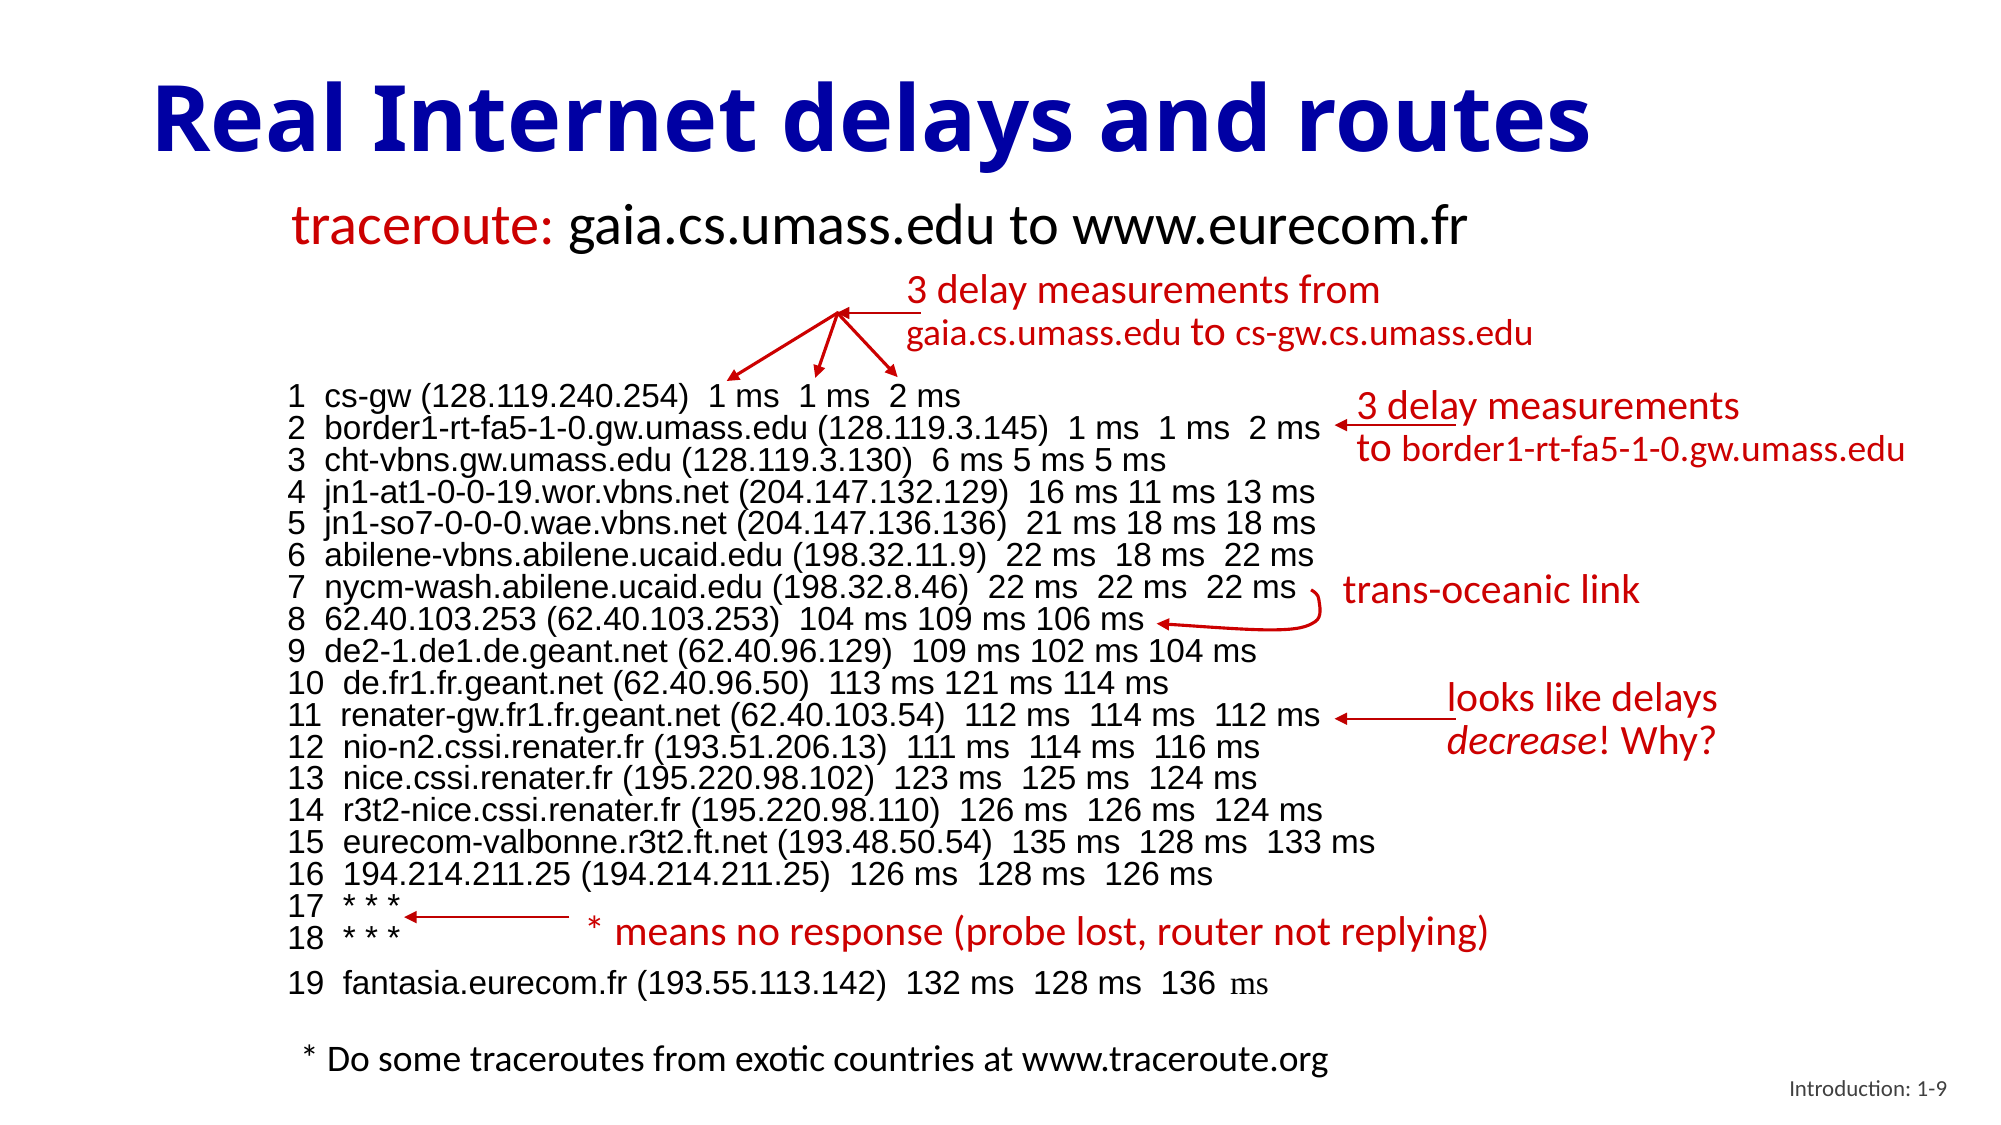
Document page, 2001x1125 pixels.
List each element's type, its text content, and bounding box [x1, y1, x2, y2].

text_box [813, 314, 838, 378]
text_box [726, 313, 836, 381]
text_box * means no response (probe lost, router not replying) [569, 896, 1601, 962]
text_box [1156, 589, 1321, 631]
text_box * Do some traceroutes from exotic countries at www.traceroute.org [285, 1026, 1345, 1087]
text_box [839, 315, 898, 378]
slide_number Introduction: 1-9 [1512, 1056, 1963, 1117]
text_box 3 delay measurements from gaia.cs.umass.edu to cs-gw.cs.umass.edu [891, 261, 1866, 362]
text_box trans-oceanic link [1328, 554, 1778, 620]
text_box 1 cs-gw (128.119.240.254) 1 ms 1 ms 2 ms 2 border1-rt-fa5-1-0.gw.umass.edu (128.119.3.145) 1 ms 1 ms 2 ms 3 cht-vbns.gw.umass.edu (128.119.3.130) 6 ms 5 ms 5 ms 4 jn1-at1-0-0-19.wor.vbns.net (204.147.132.129) 16 ms 11 ms 13 ms 5 jn1-so7-0-0-0.wae.vbns.net (204.147.136.136) 21 ms 18 ms 18 ms 6 abilene-vbns.abilene.ucaid.edu (198.32.11.9) 22 ms 18 ms 22 ms 7 nycm-wash.abilene.ucaid.edu (198.32.8.46) 22 ms 22 ms 22 ms 8 62.40.103.253 (62.40.103.253) 104 ms 109 ms 106 ms 9 de2-1.de1.de.geant.net (62.40.96.129) 109 ms 102 ms 104 ms 10 de.fr1.fr.geant.net (62.40.96.50) 113 ms 121 ms 114 ms 11 renater-gw.fr1.fr.geant.net (62.40.103.54) 112 ms 114 ms 112 ms 12 nio-n2.cssi.renater.fr (193.51.206.13) 111 ms 114 ms 116 ms 13 nice.cssi.renater.fr (195.220.98.102) 123 ms 125 ms 124 ms 14 r3t2-nice.cssi.renater.fr (195.220.98.110) 126 ms 126 ms 124 ms 15 eurecom-valbonne.r3t2.ft.net (193.48.50.54) 135 ms 128 ms 133 ms 16 194.214.211.25 (194.214.211.25) 126 ms 128 ms 126 ms 17 * * * 18 * * * 19 fantasia.eurecom.fr (193.55.113.142) 132 ms 128 ms 136 ms [272, 374, 1623, 1012]
text_box 3 delay measurements to border1-rt-fa5-1-0.gw.umass.edu [1341, 378, 2000, 478]
title Real Internet delays and routes [135, 47, 1861, 195]
text_box looks like delays decrease! Why? [1432, 670, 1883, 771]
text_box traceroute: gaia.cs.umass.edu to www.eurecom.fr [276, 178, 1621, 264]
